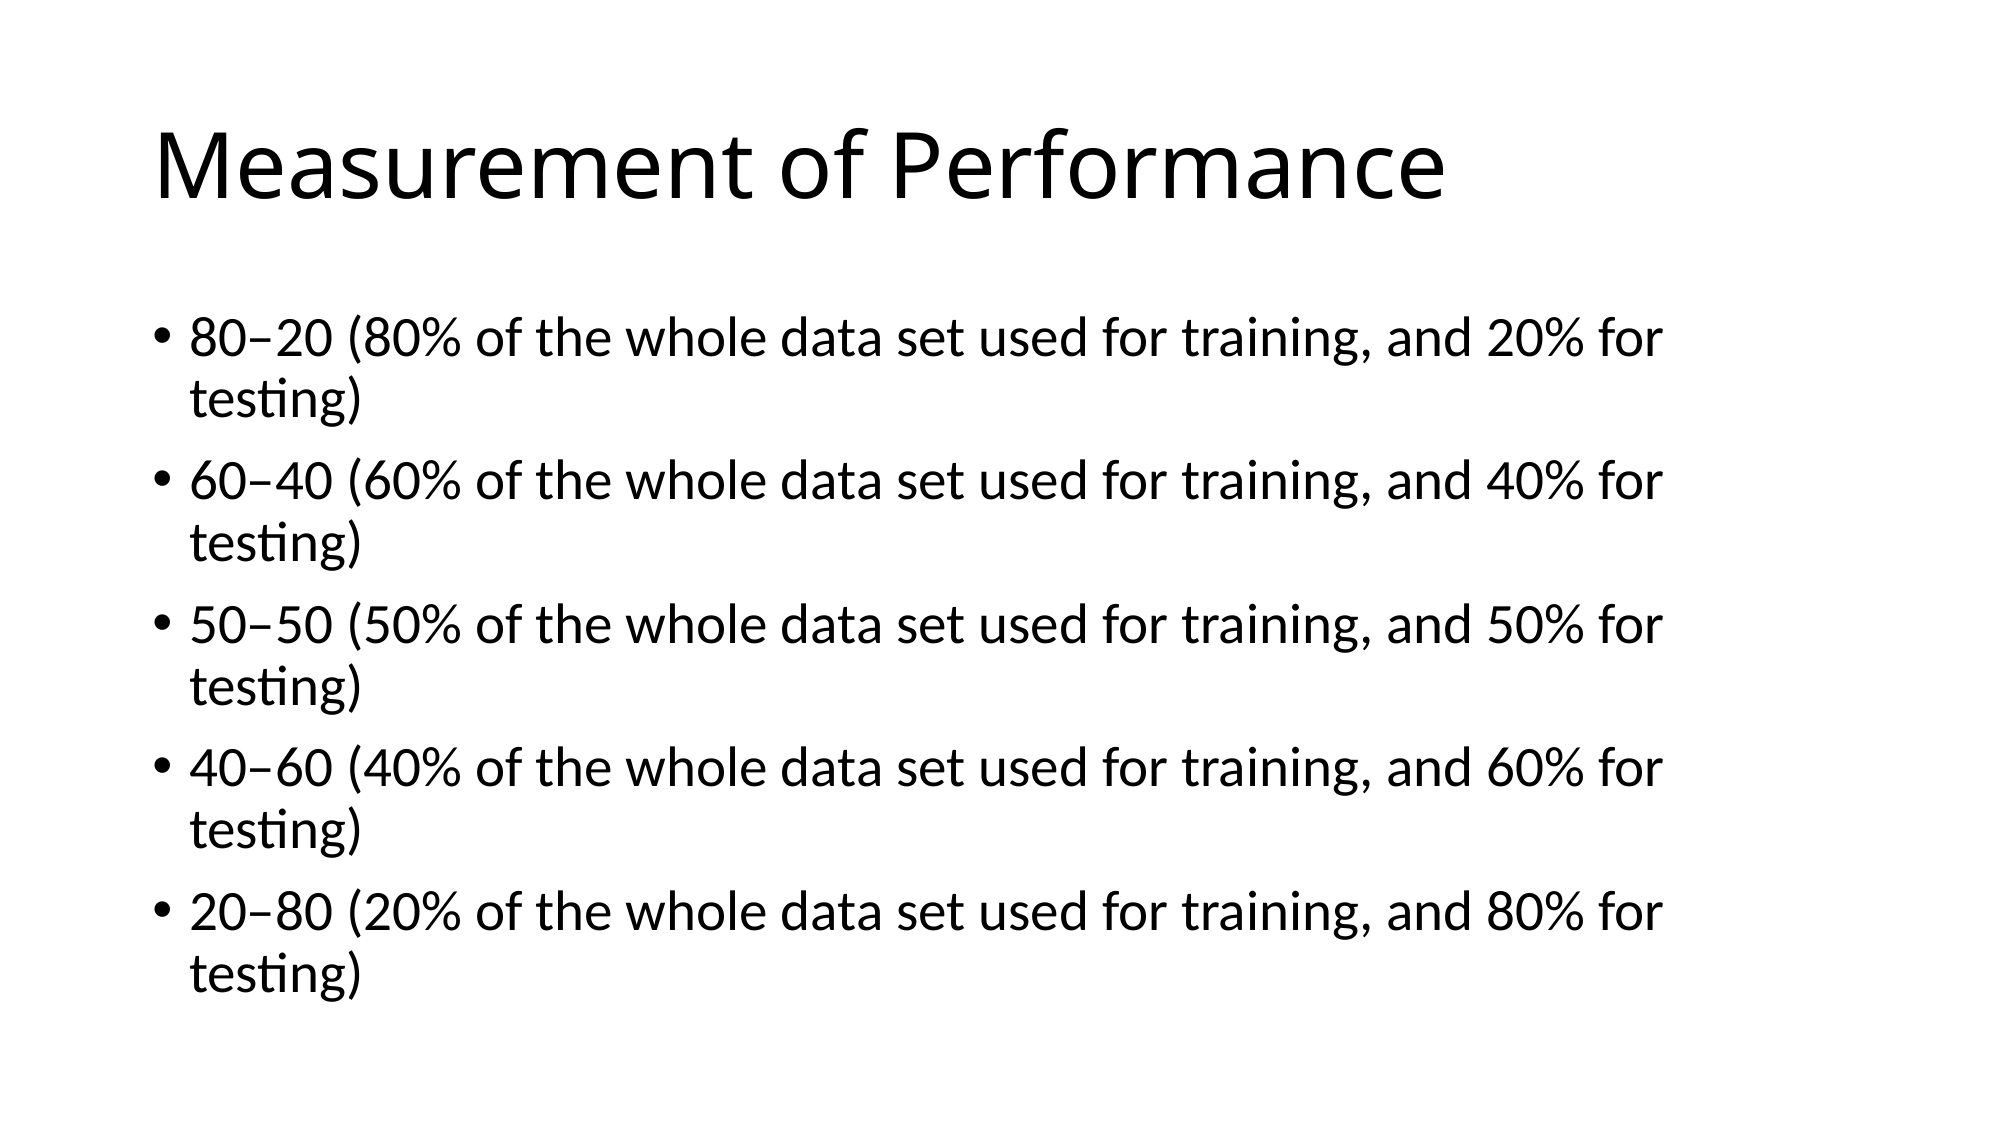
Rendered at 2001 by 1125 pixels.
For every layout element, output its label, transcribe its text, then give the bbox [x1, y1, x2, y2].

list 80–20 (80% of the whole data set used for training, and 20% for testing) 60–40 (60% of the whole data set used for training, and 40% for testing) 50–50 (50% of the whole data set used for training, and 50% for testing) 40–60 (40% of the whole data set used for training, and 60% for testing) 20–80 (20% of the whole data set used for training, and 80% for testing) [137, 299, 1863, 1014]
title Measurement of Performance [137, 59, 1863, 278]
